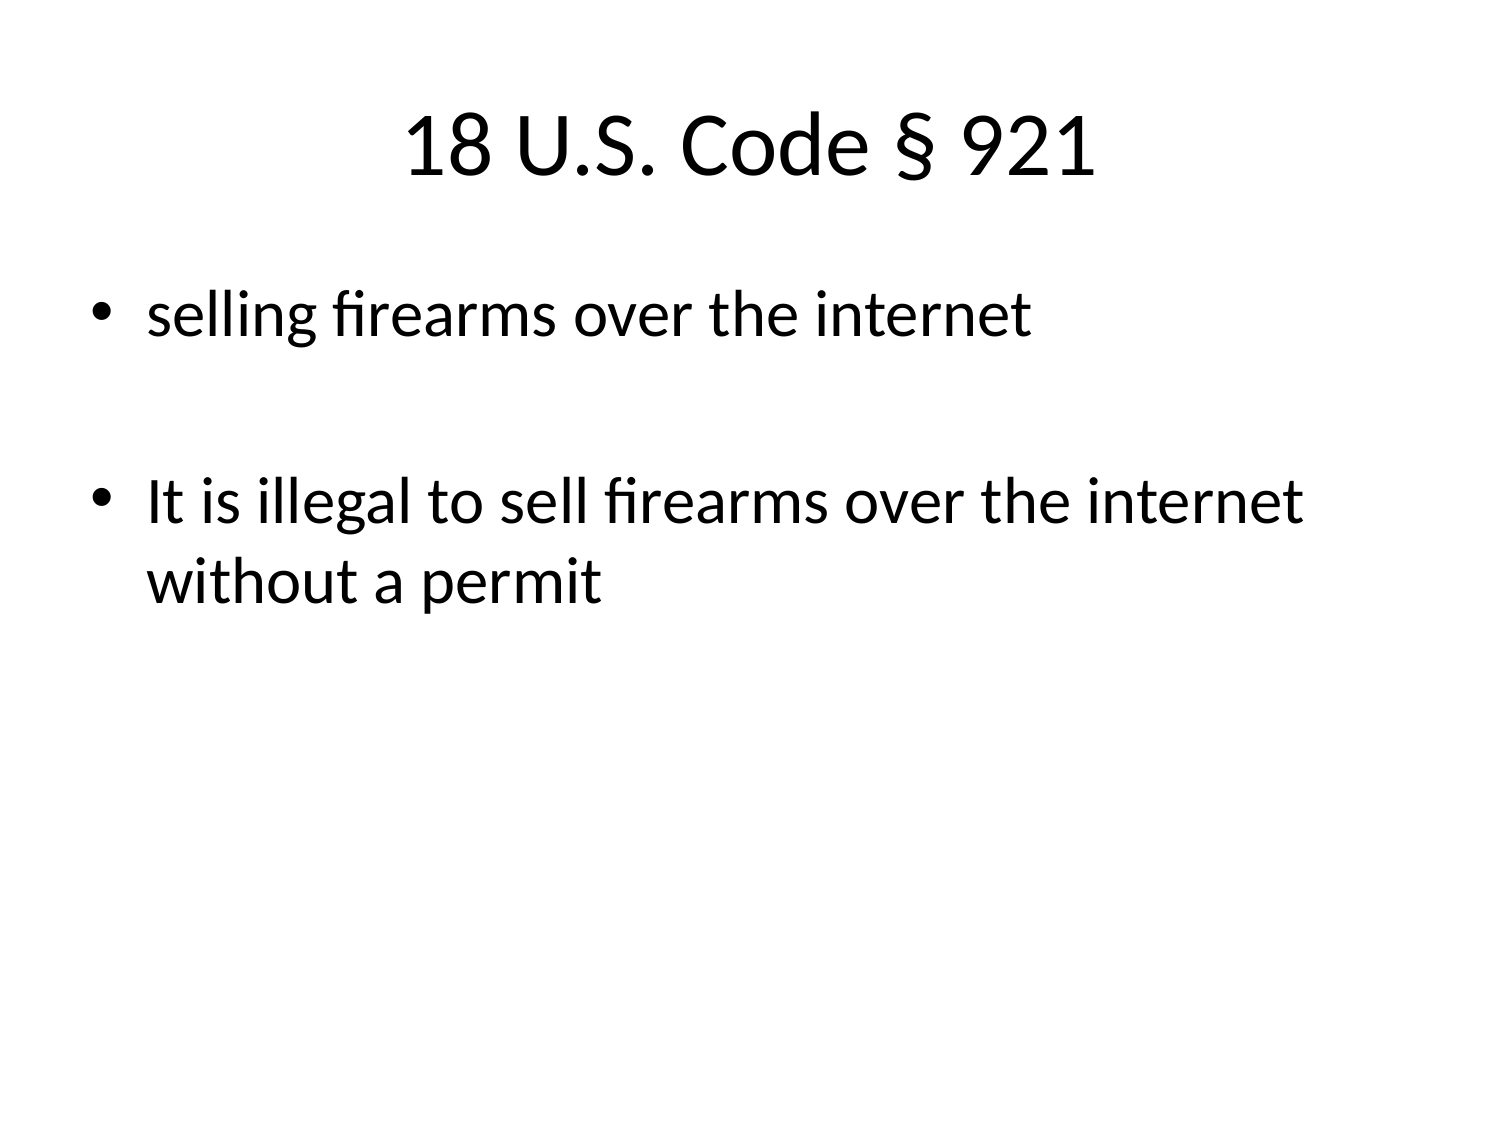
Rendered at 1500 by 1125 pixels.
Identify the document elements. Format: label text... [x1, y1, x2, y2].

list selling firearms over the internet It is illegal to sell firearms over the internet without a permit [75, 262, 1425, 1005]
title 18 U.S. Code § 921 [75, 45, 1425, 233]
